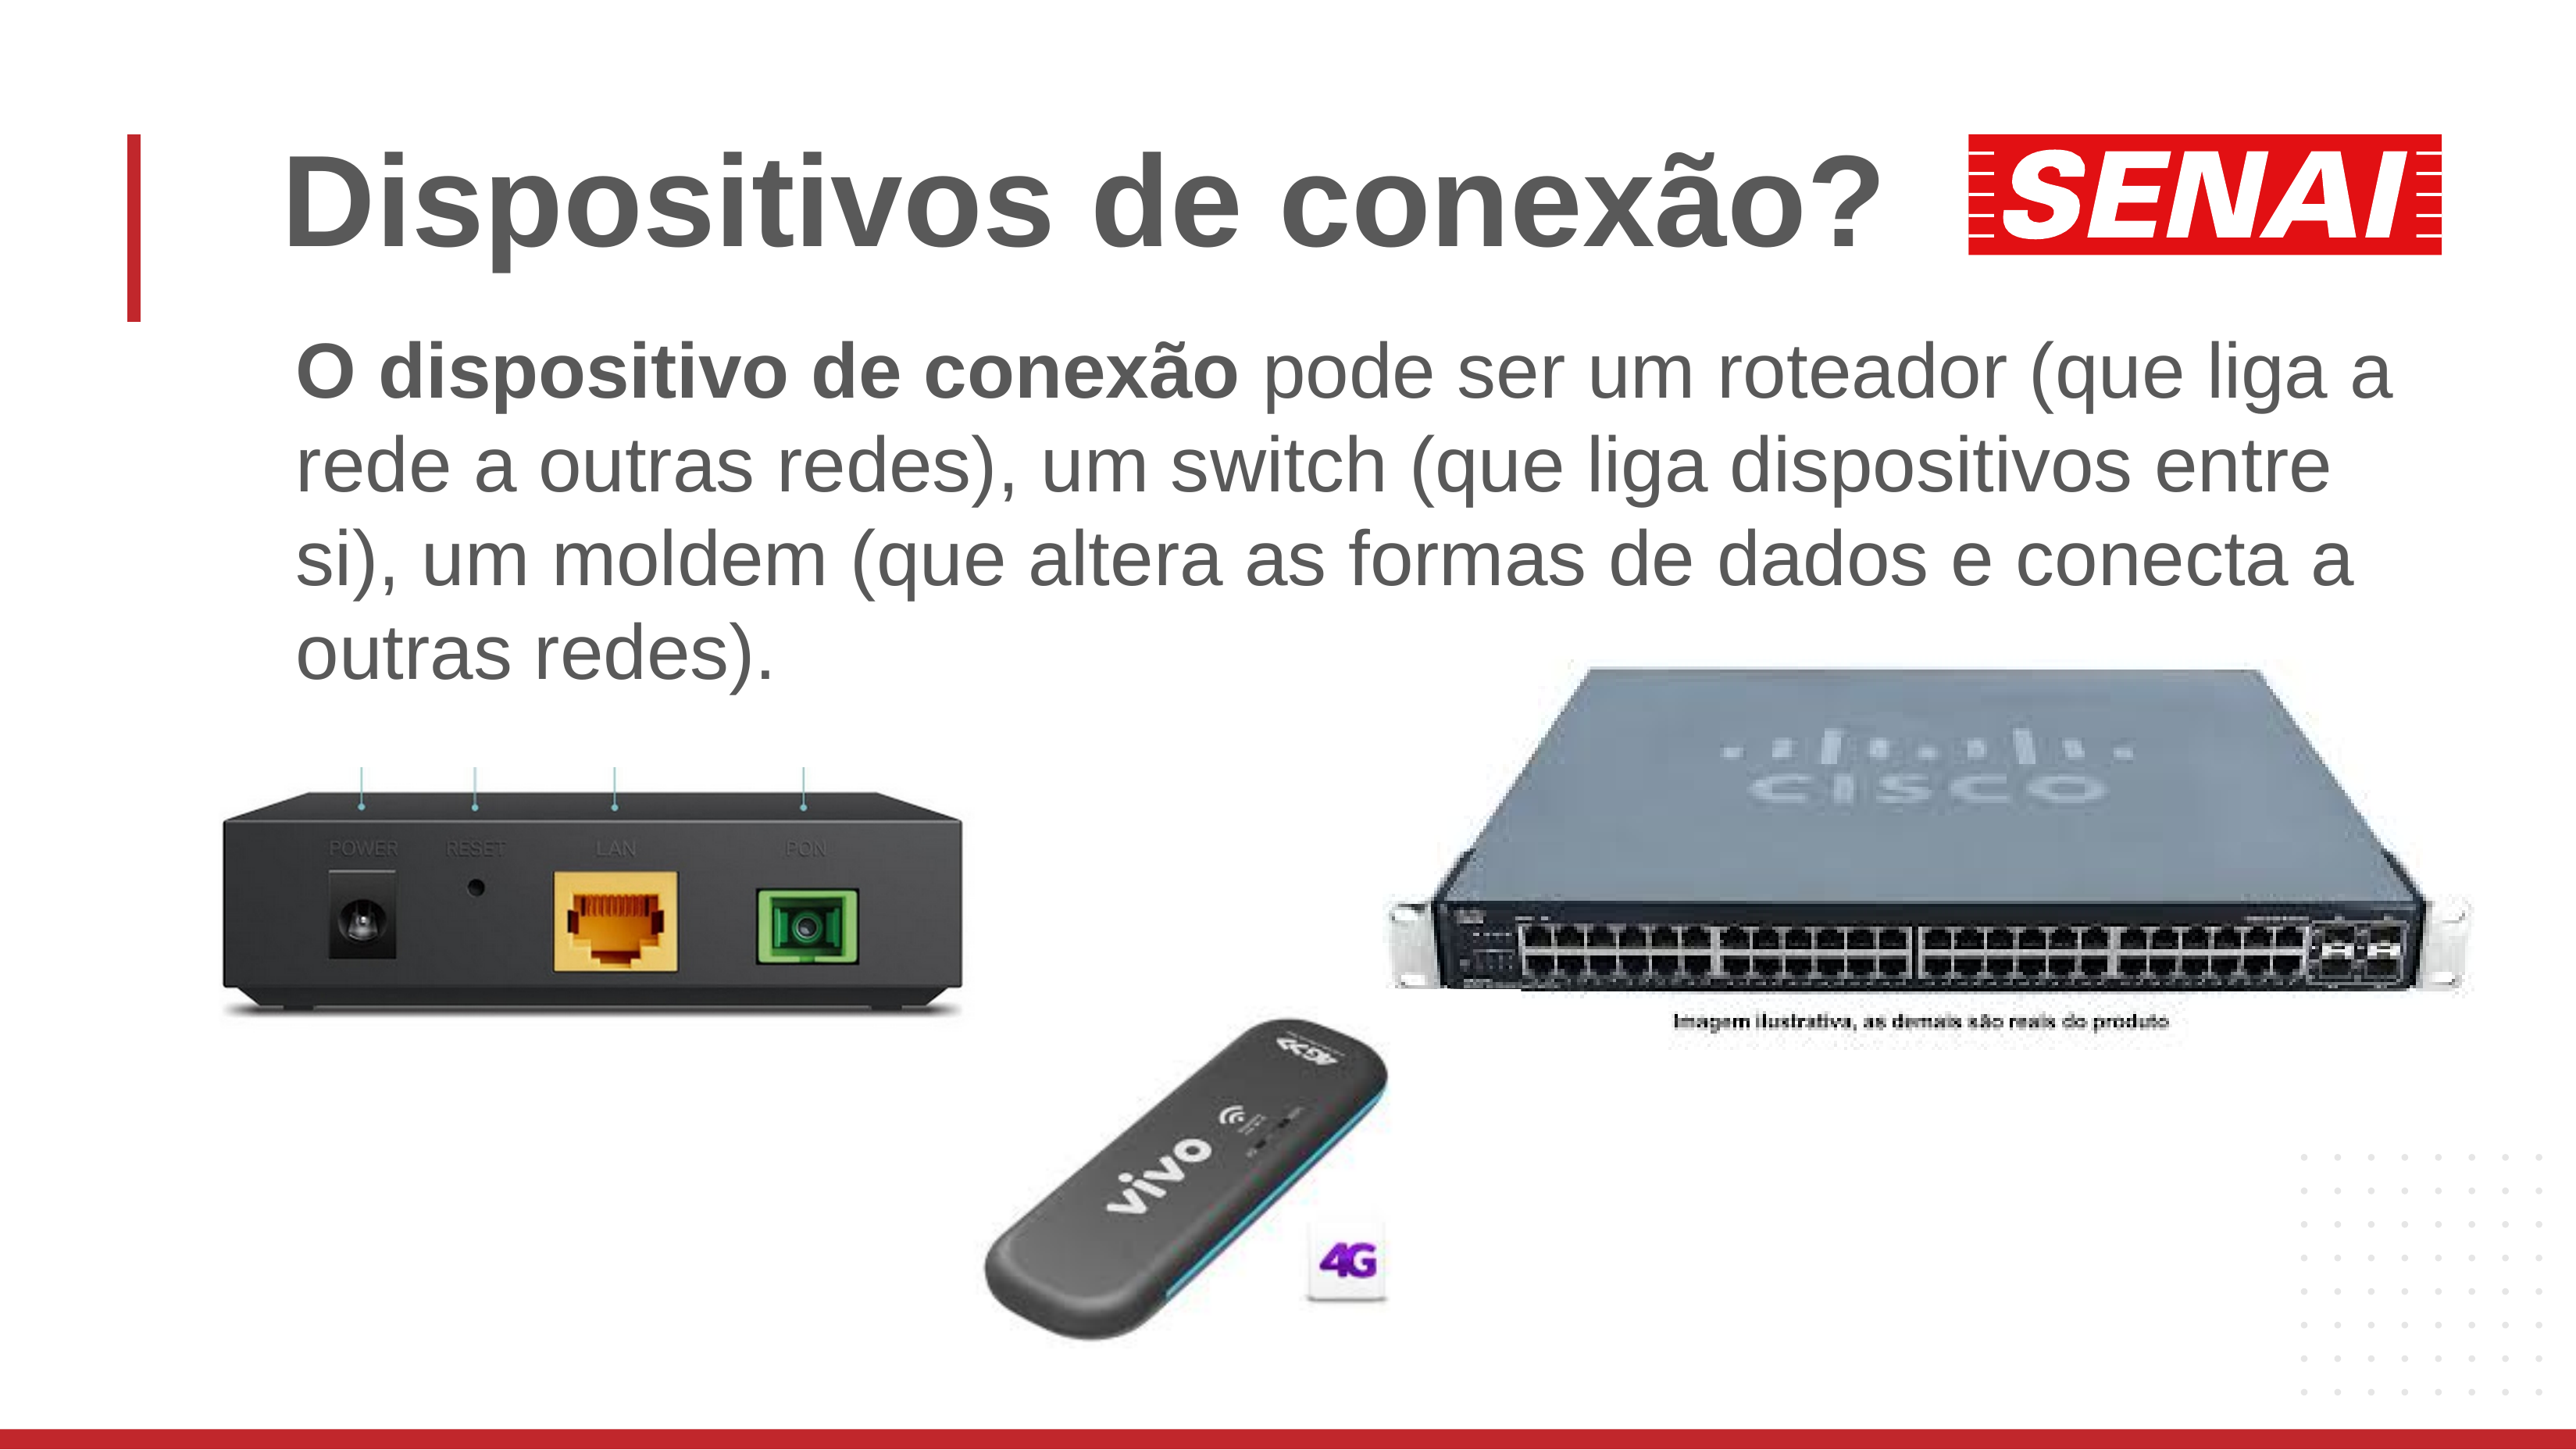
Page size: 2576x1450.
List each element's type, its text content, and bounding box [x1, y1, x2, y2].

text_box [2300, 1188, 2308, 1195]
text_box [2468, 1355, 2476, 1362]
picture [219, 607, 2478, 1367]
text_box Dispositivos de conexão? [281, 114, 1969, 273]
text_box [2435, 1188, 2442, 1195]
text_box [2502, 1254, 2509, 1262]
text_box [2401, 1355, 2409, 1362]
text_box [2401, 1221, 2409, 1228]
text_box [2435, 1355, 2442, 1362]
text_box [2435, 1388, 2442, 1396]
text_box [2468, 1188, 2476, 1195]
text_box [2468, 1254, 2476, 1262]
text_box [2401, 1321, 2409, 1329]
text_box [2502, 1221, 2509, 1228]
text_box [2535, 1188, 2542, 1195]
text_box [2300, 1254, 2308, 1262]
text_box [2367, 1388, 2375, 1396]
text_box [2535, 1321, 2542, 1329]
text_box [2367, 1355, 2375, 1362]
text_box [2334, 1288, 2342, 1295]
text_box [2468, 1154, 2476, 1161]
text_box [2535, 1288, 2542, 1295]
text_box [2300, 1288, 2308, 1295]
text_box [2334, 1221, 2342, 1228]
text_box [2535, 1355, 2542, 1362]
text_box [2334, 1321, 2342, 1329]
text_box [2401, 1154, 2409, 1161]
text_box [2300, 1321, 2308, 1329]
text_box [2502, 1321, 2509, 1329]
text_box [2367, 1221, 2375, 1228]
text_box [0, 1429, 2576, 1449]
text_box [2435, 1254, 2442, 1262]
text_box [2300, 1221, 2308, 1228]
text_box [2300, 1355, 2308, 1362]
text_box [2367, 1154, 2375, 1161]
text_box [2334, 1388, 2342, 1396]
text_box [2502, 1388, 2509, 1396]
text_box [2468, 1288, 2476, 1295]
text_box [2502, 1188, 2509, 1195]
text_box [2502, 1288, 2509, 1295]
text_box [2300, 1388, 2308, 1396]
text_box [2367, 1321, 2375, 1329]
text_box [2367, 1254, 2375, 1262]
text_box [2502, 1154, 2509, 1161]
text_box [2535, 1388, 2542, 1396]
text_box [2435, 1321, 2442, 1329]
text_box [2535, 1254, 2542, 1262]
text_box [2535, 1154, 2542, 1161]
text_box [2401, 1254, 2409, 1262]
text_box [2502, 1355, 2509, 1362]
text_box [2468, 1321, 2476, 1329]
text_box O dispositivo de conexão pode ser um roteador (que liga a rede a outras redes), um switch (que liga dispositivos entre si), um moldem (que altera as formas de dados e conecta a outras redes). [284, 314, 2439, 736]
text_box [2300, 1154, 2308, 1161]
text_box [2334, 1254, 2342, 1262]
text_box [2435, 1288, 2442, 1295]
text_box [2468, 1221, 2476, 1228]
text_box [2435, 1221, 2442, 1228]
text_box [2535, 1221, 2542, 1228]
text_box [2334, 1355, 2342, 1362]
text_box [2367, 1188, 2375, 1195]
text_box [2367, 1288, 2375, 1295]
text_box [2435, 1154, 2442, 1161]
text_box [2468, 1388, 2476, 1396]
text_box [2401, 1288, 2409, 1295]
text_box [2334, 1154, 2342, 1161]
text_box [2401, 1388, 2409, 1396]
text_box [2401, 1188, 2409, 1195]
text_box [1968, 134, 2442, 255]
text_box [2334, 1188, 2342, 1195]
